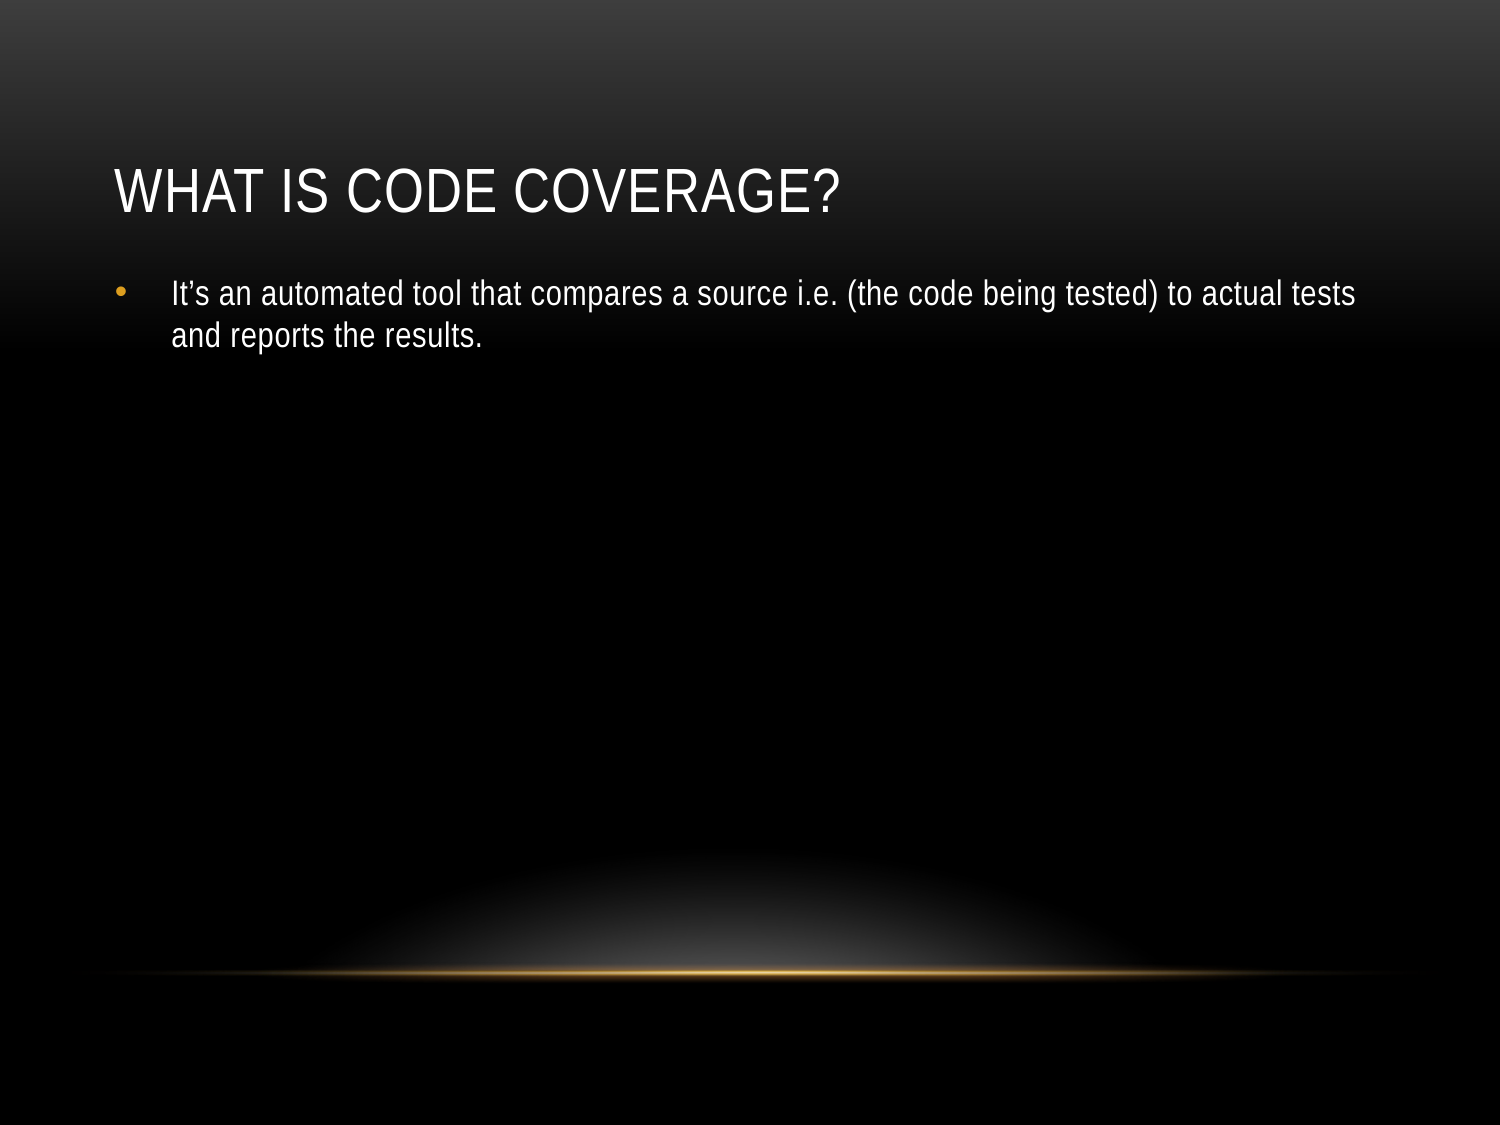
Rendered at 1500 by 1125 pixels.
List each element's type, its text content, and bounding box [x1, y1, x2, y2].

list It’s an automated tool that compares a source i.e. (the code being tested) to actual tests and reports the results. [99, 262, 1400, 938]
title What is code coverage? [99, 45, 1400, 233]
picture [0, 0, 1500, 1125]
